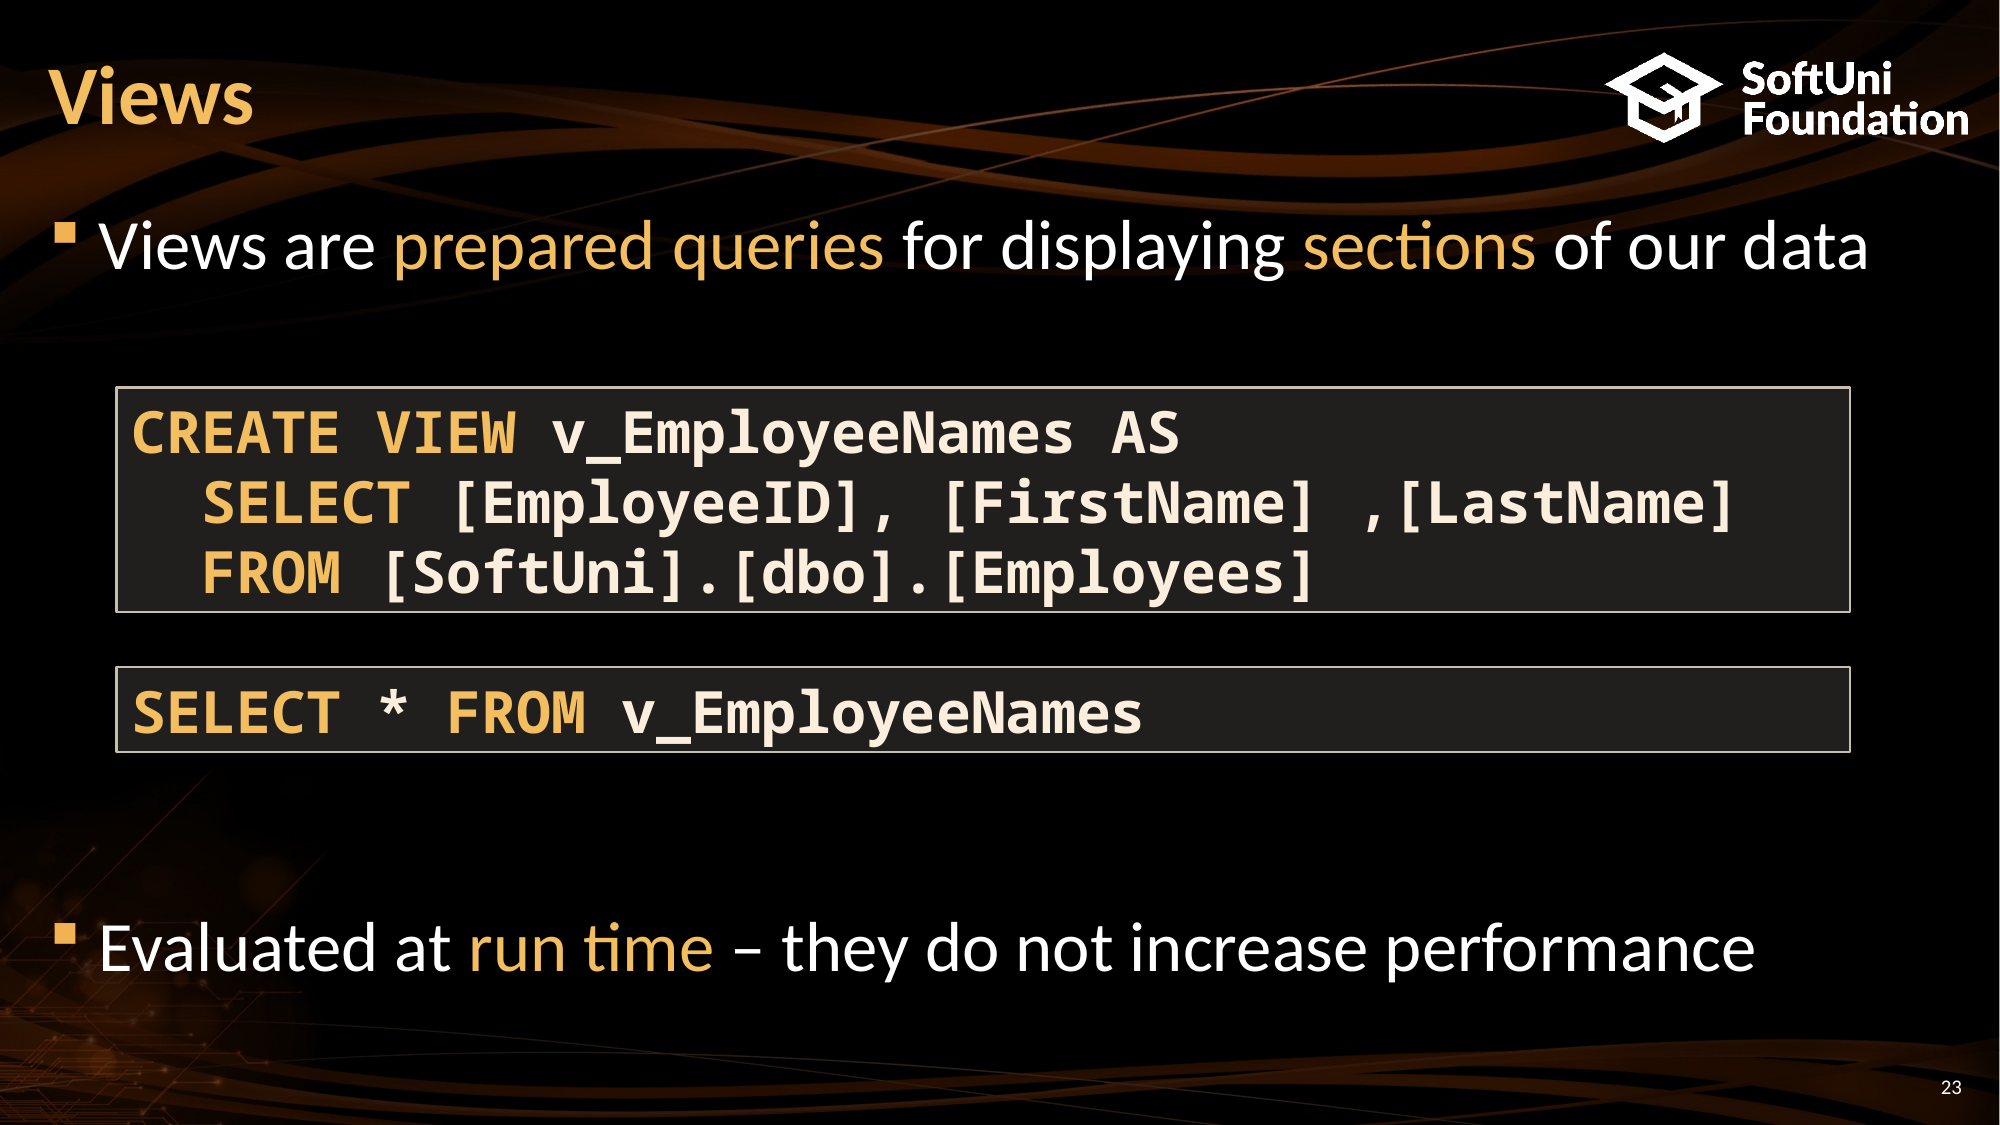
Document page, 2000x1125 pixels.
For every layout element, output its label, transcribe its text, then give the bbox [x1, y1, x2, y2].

title Views [30, 6, 1602, 189]
list Views are prepared queries for displaying sections of our data Evaluated at run time – they do not increase performance [31, 188, 1968, 1103]
picture [0, 0, 2000, 1125]
text_box CREATE VIEW v_EmployeeNames AS SELECT [EmployeeID], [FirstName] ,[LastName] FROM [SoftUni].[dbo].[Employees] [116, 387, 1850, 613]
text_box SELECT * FROM v_EmployeeNames [116, 667, 1850, 753]
